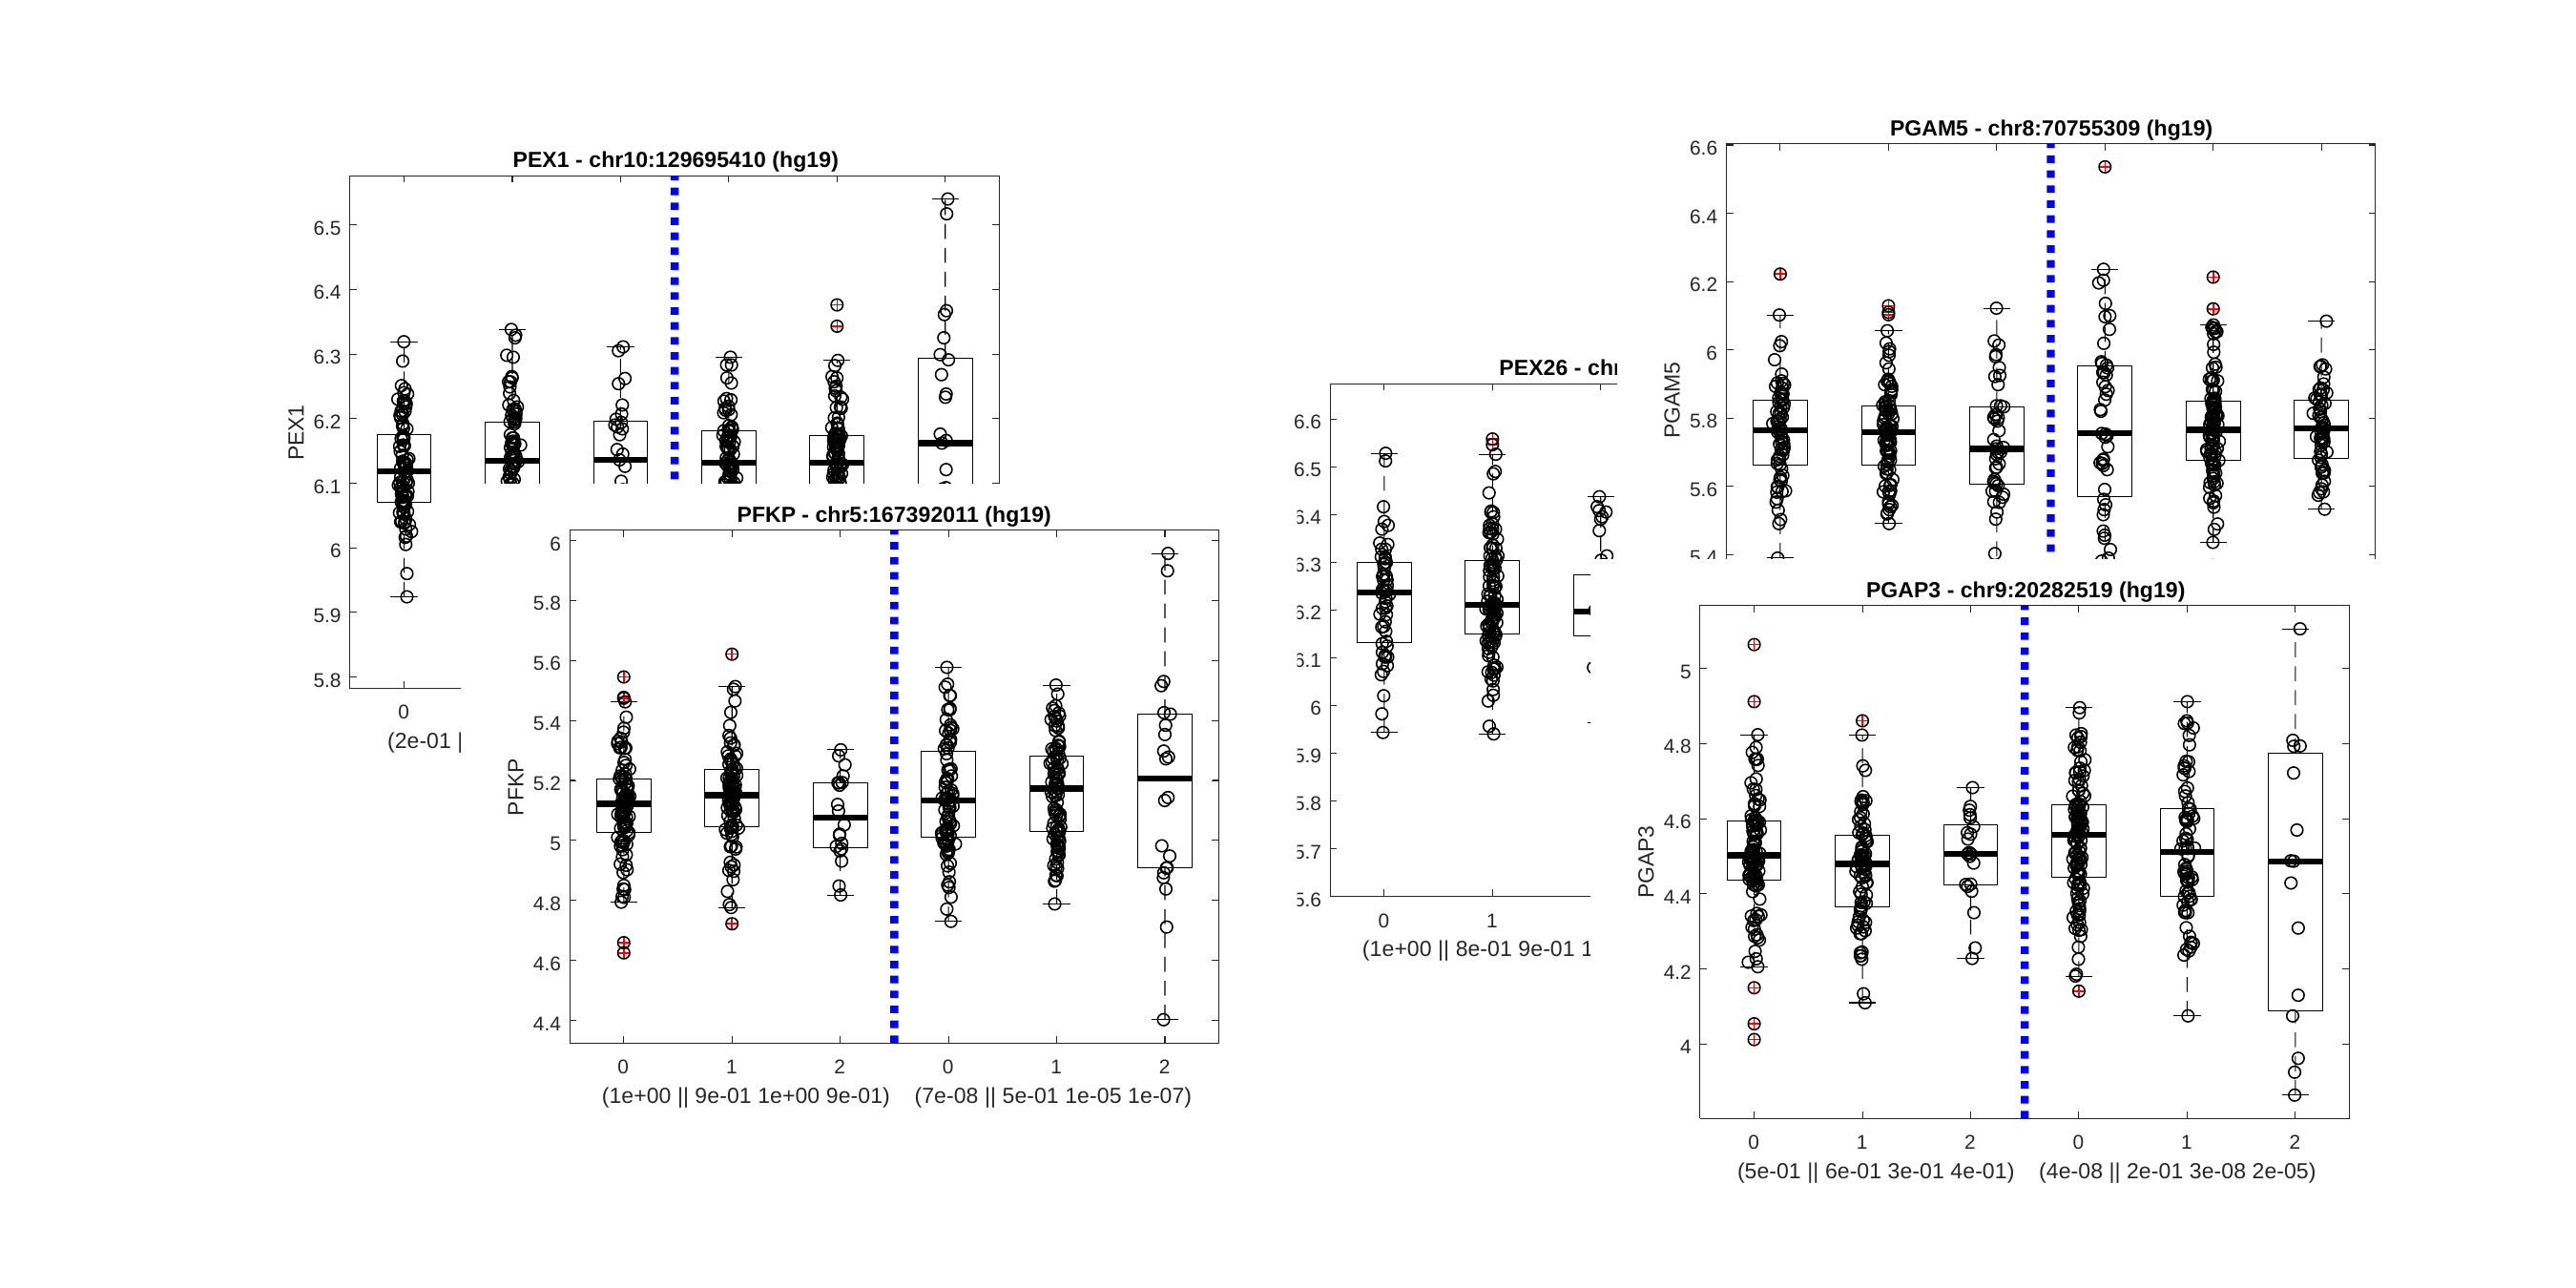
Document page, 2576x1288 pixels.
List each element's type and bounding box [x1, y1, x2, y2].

picture [240, 96, 2454, 1186]
